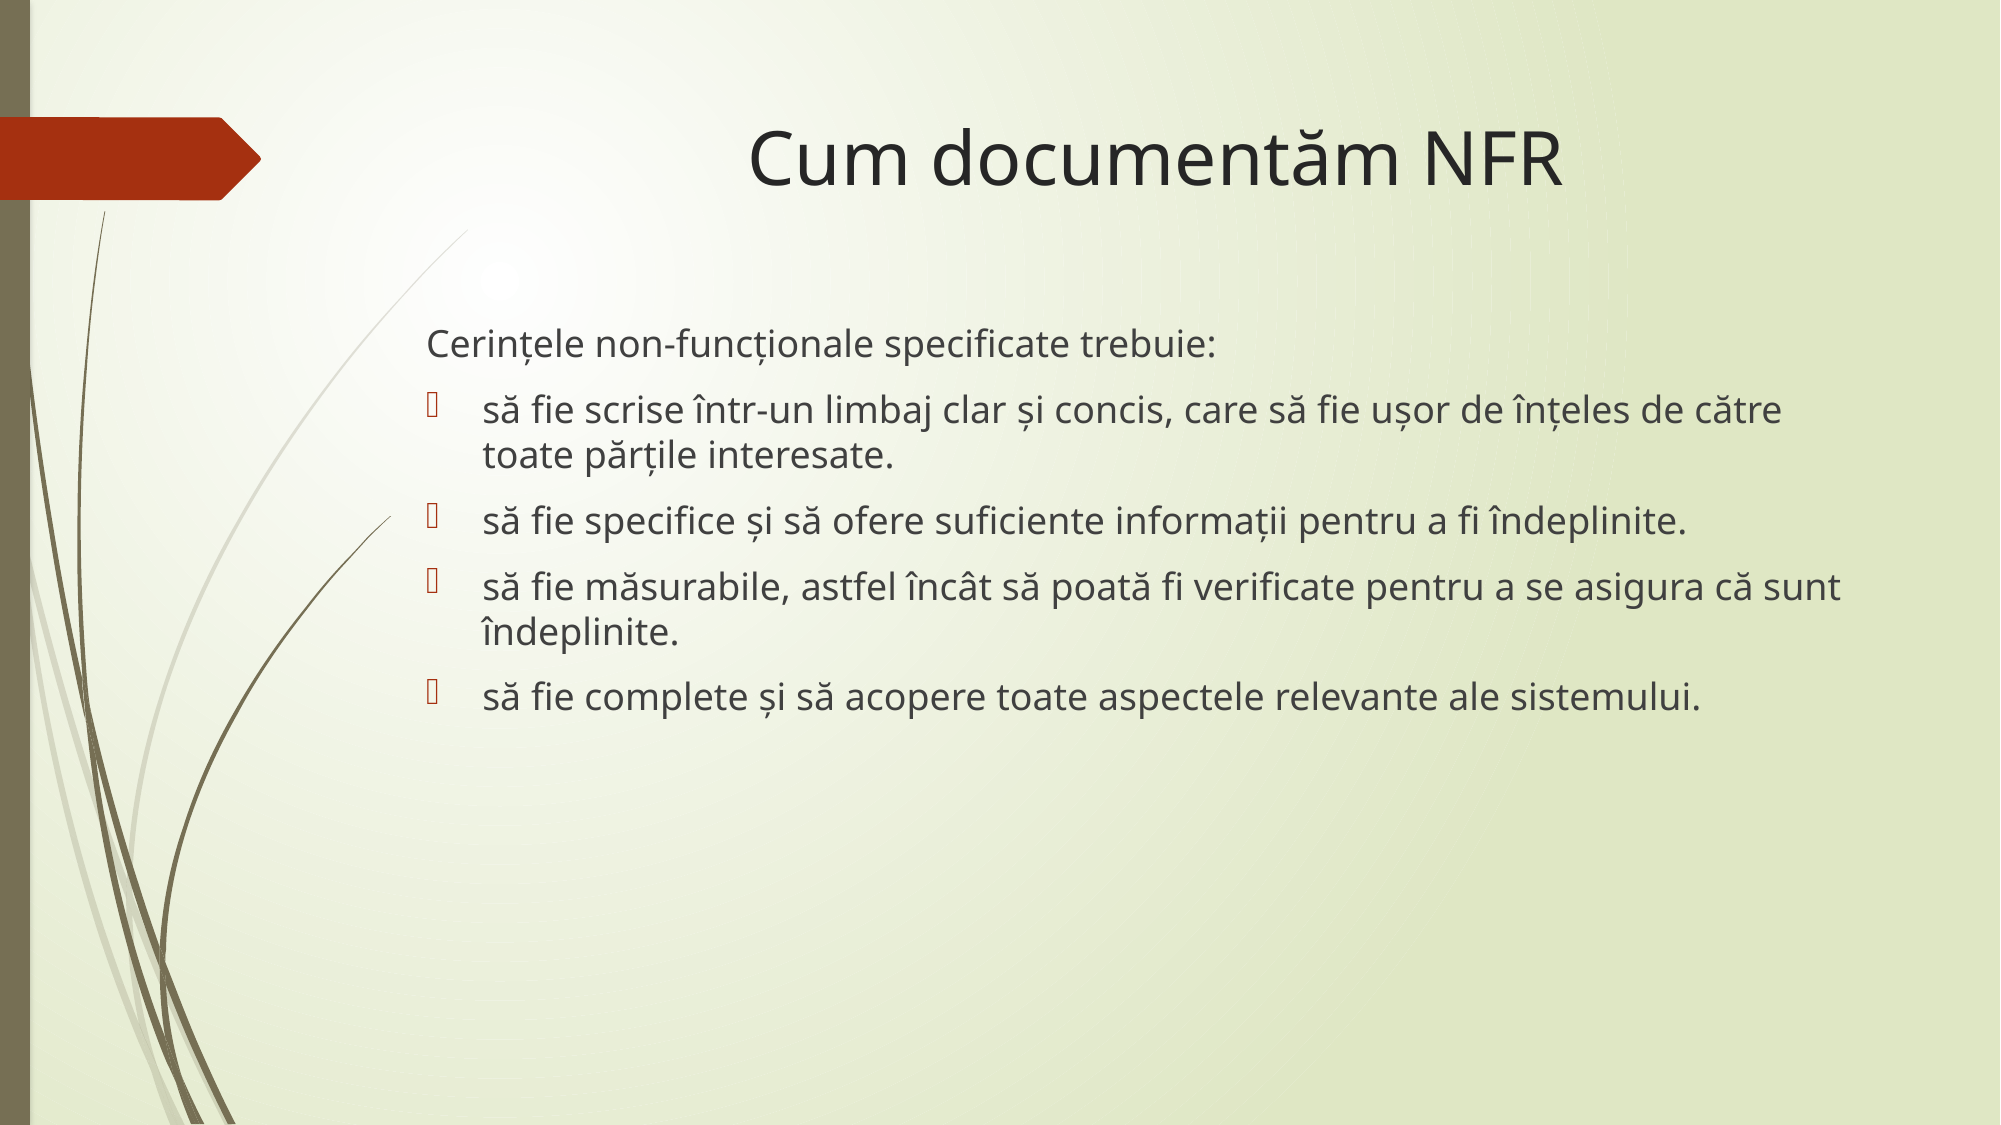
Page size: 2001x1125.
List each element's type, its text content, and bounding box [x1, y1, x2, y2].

list Cerințele non-funcționale specificate trebuie: să fie scrise într-un limbaj clar și concis, care să fie ușor de înțeles de către toate părțile interesate. să fie specifice și să ofere suficiente informații pentru a fi îndeplinite. să fie măsurabile, astfel încât să poată fi verificate pentru a se asigura că sunt îndeplinite. să fie complete și să acopere toate aspectele relevante ale sistemului. [411, 312, 1874, 933]
title Cum documentăm NFR [425, 102, 1888, 313]
